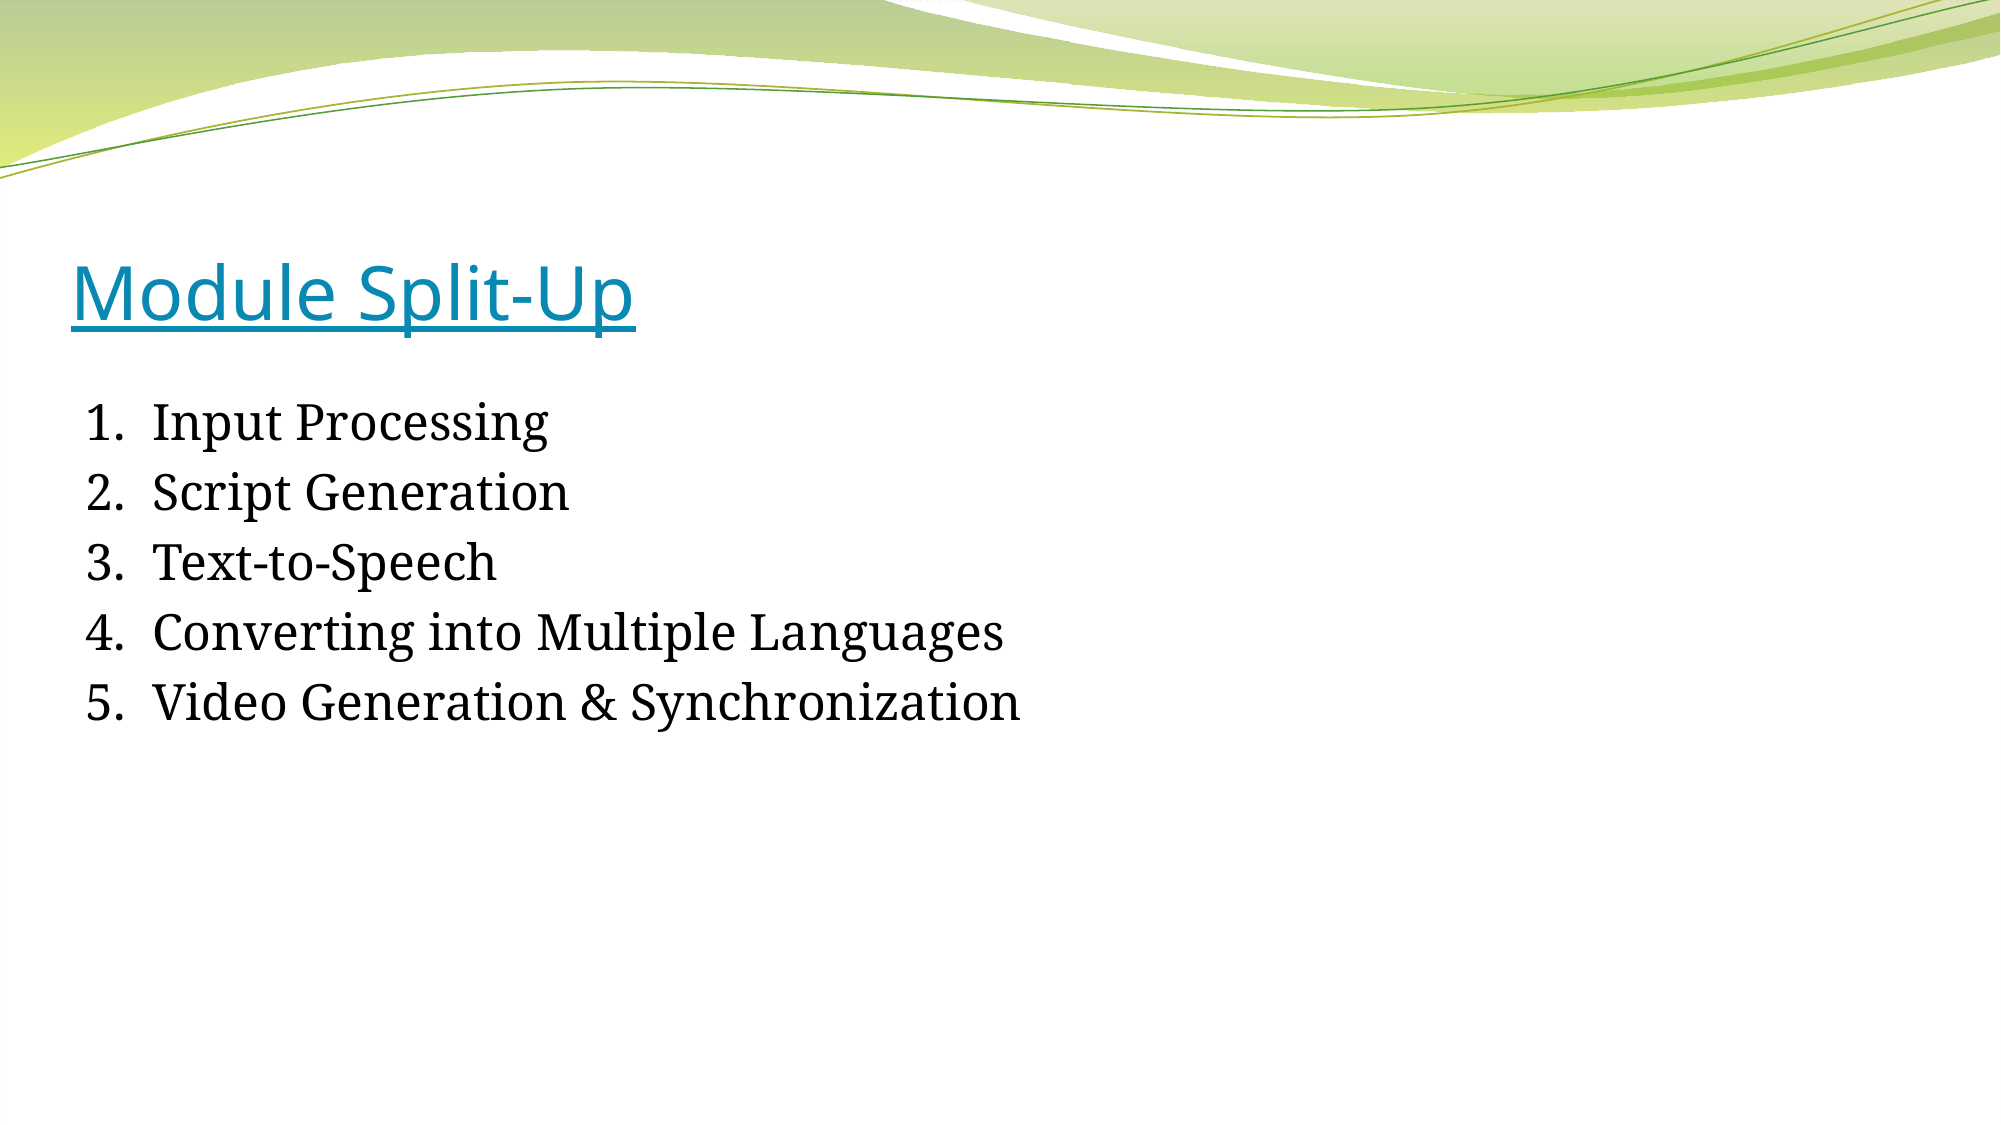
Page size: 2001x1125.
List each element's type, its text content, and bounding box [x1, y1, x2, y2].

title Module Split-Up [70, 148, 1871, 336]
list 1. Input Processing 2. Script Generation 3. Text-to-Speech 4. Converting into Multiple Languages 5. Video Generation & Synchronization [70, 383, 1871, 1103]
